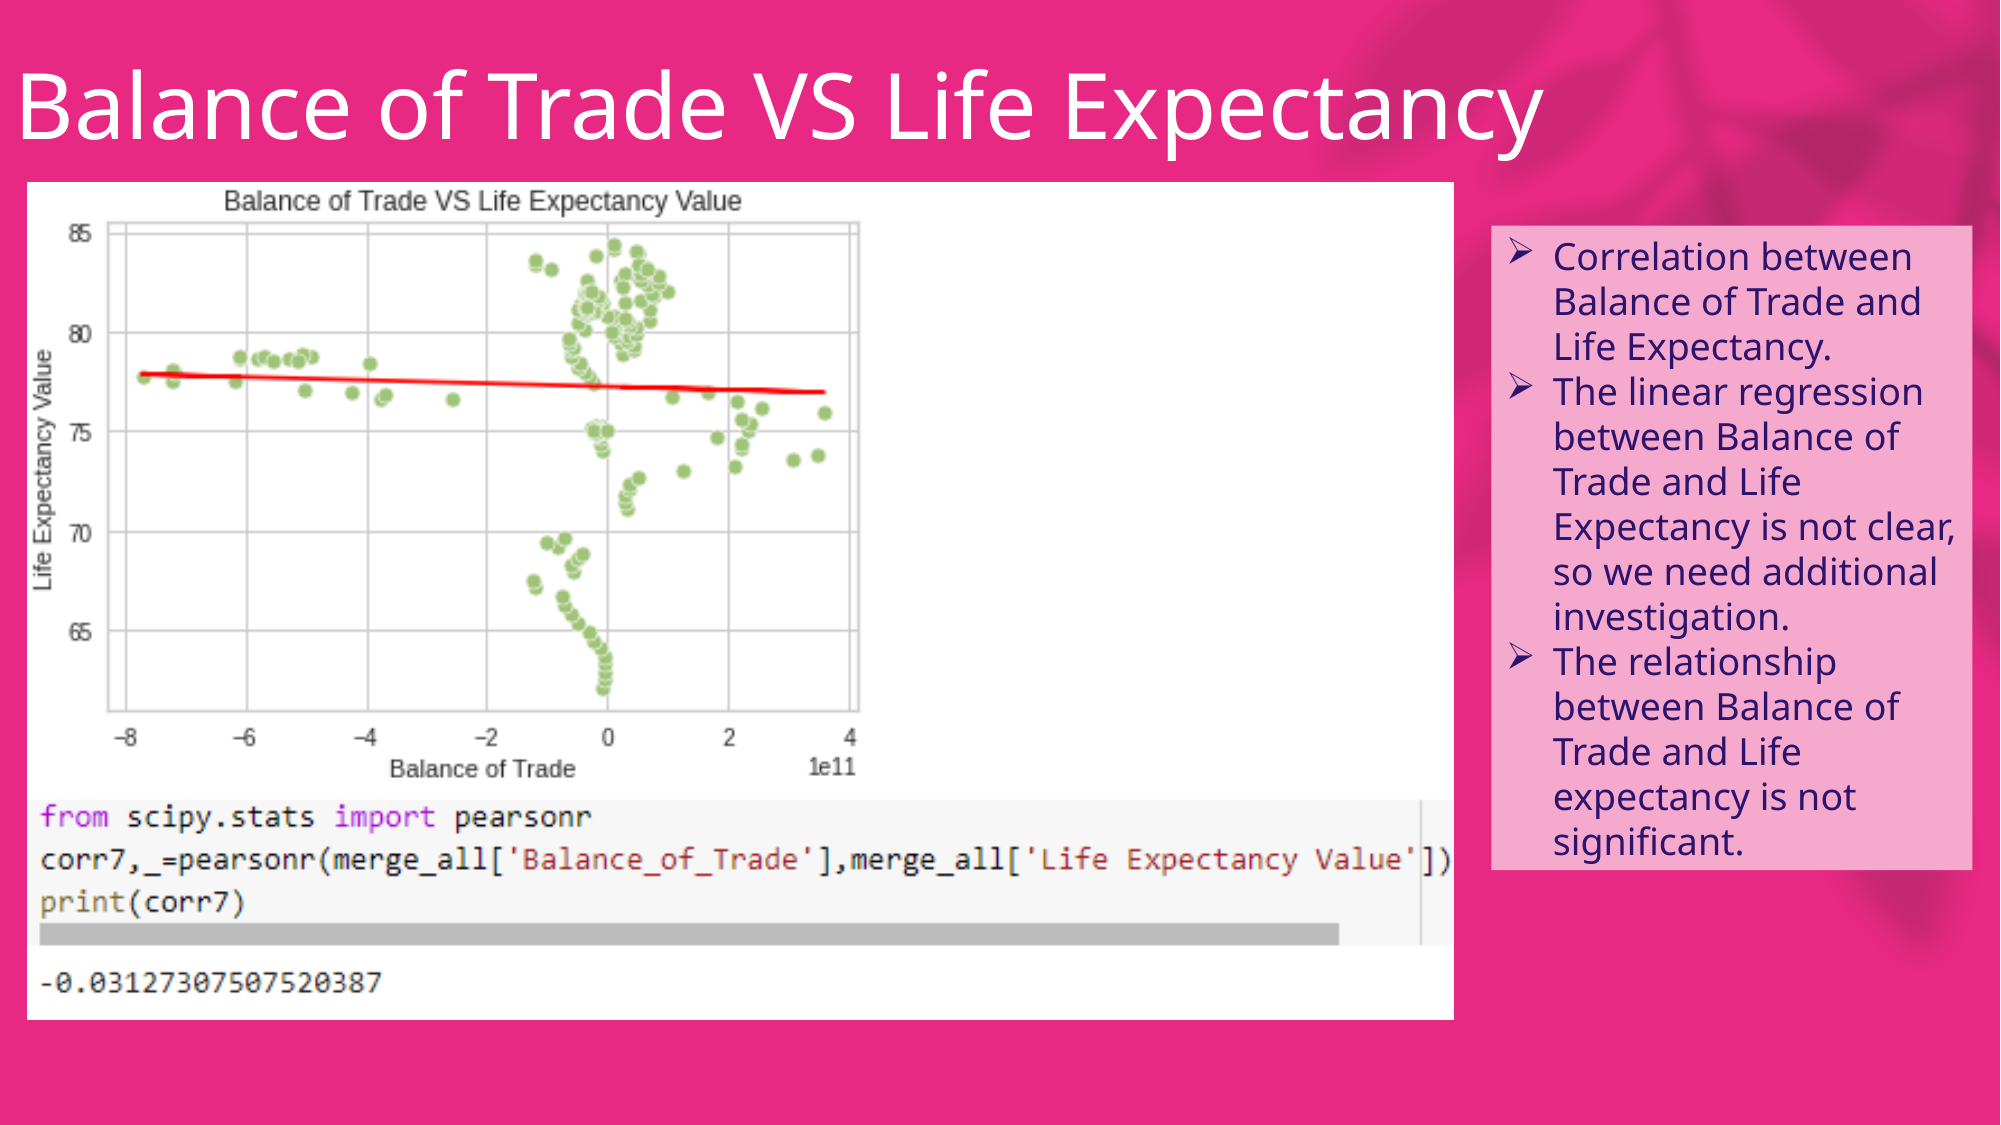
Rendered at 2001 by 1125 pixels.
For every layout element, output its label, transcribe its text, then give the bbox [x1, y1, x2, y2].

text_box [1256, 0, 2000, 988]
text_box [0, 259, 2000, 1125]
title Balance of Trade VS Life Expectancy [0, 0, 1256, 259]
picture [27, 182, 1454, 1020]
